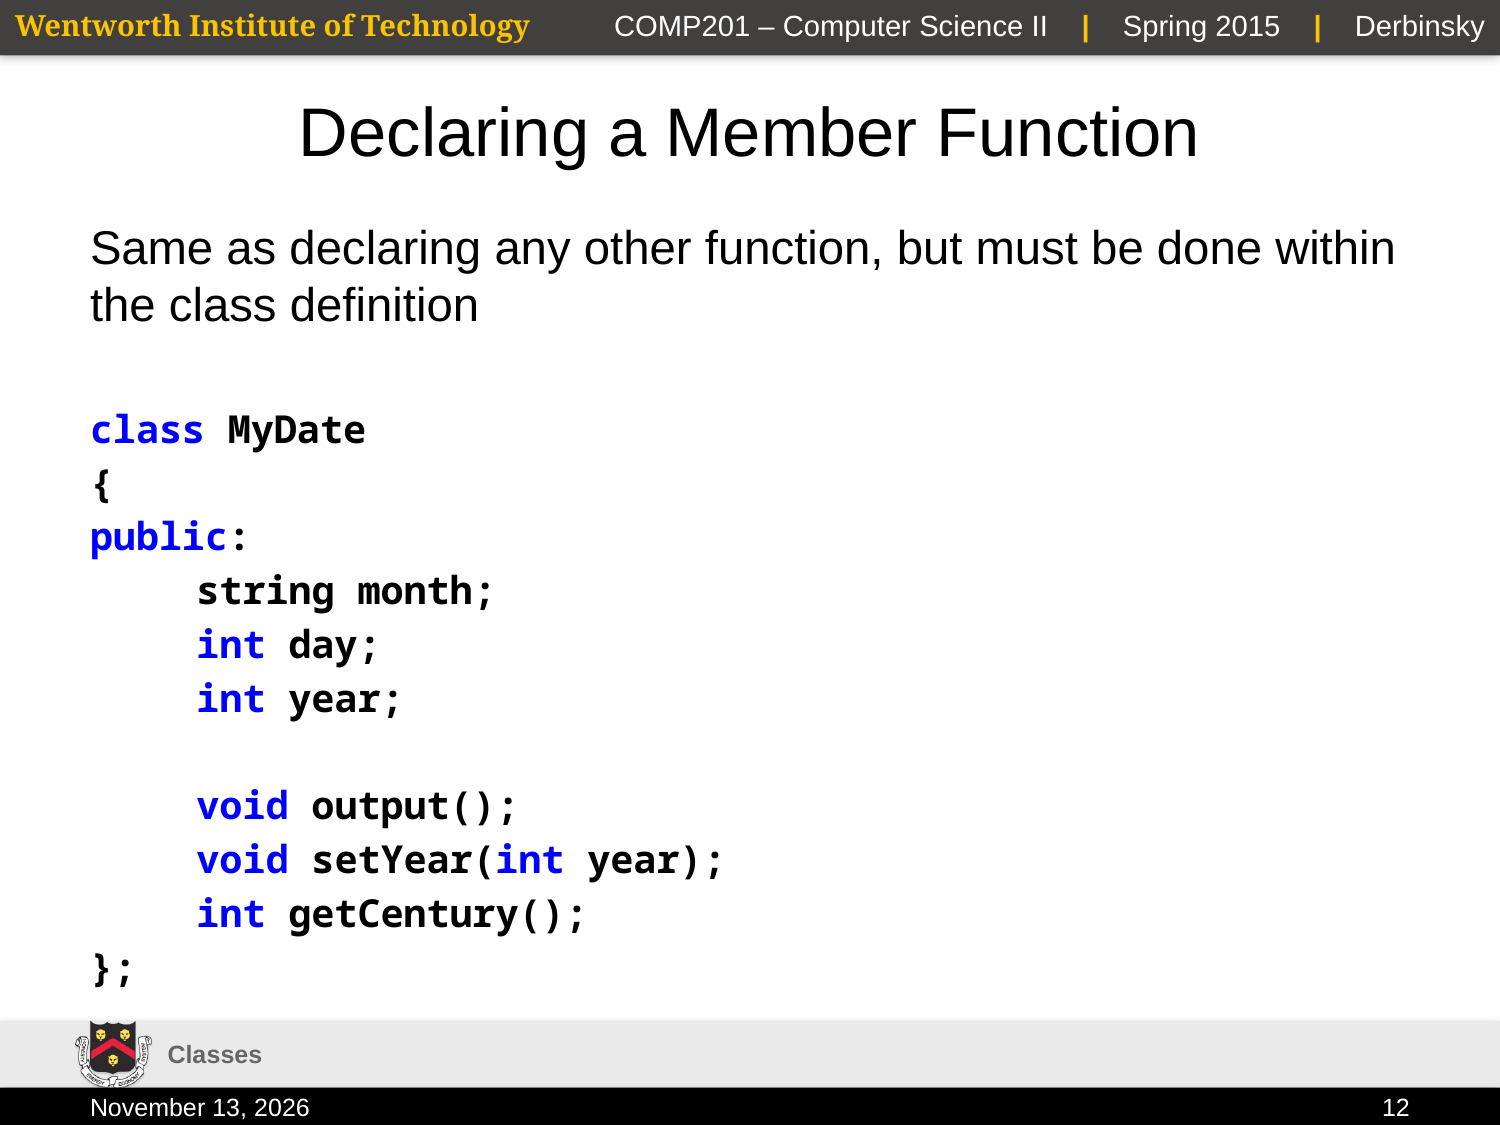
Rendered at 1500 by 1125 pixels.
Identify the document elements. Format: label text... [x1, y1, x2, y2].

picture [75, 1020, 153, 1087]
title Declaring a Member Function [75, 80, 1425, 179]
slide_number 12 [1245, 1087, 1425, 1125]
list Same as declaring any other function, but must be done within the class definition class MyDate { public: string month; int day; int year; void output(); void setYear(int year); int getCentury(); }; [75, 209, 1425, 1005]
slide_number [75, 1087, 451, 1125]
footer Classes [152, 1029, 1425, 1079]
